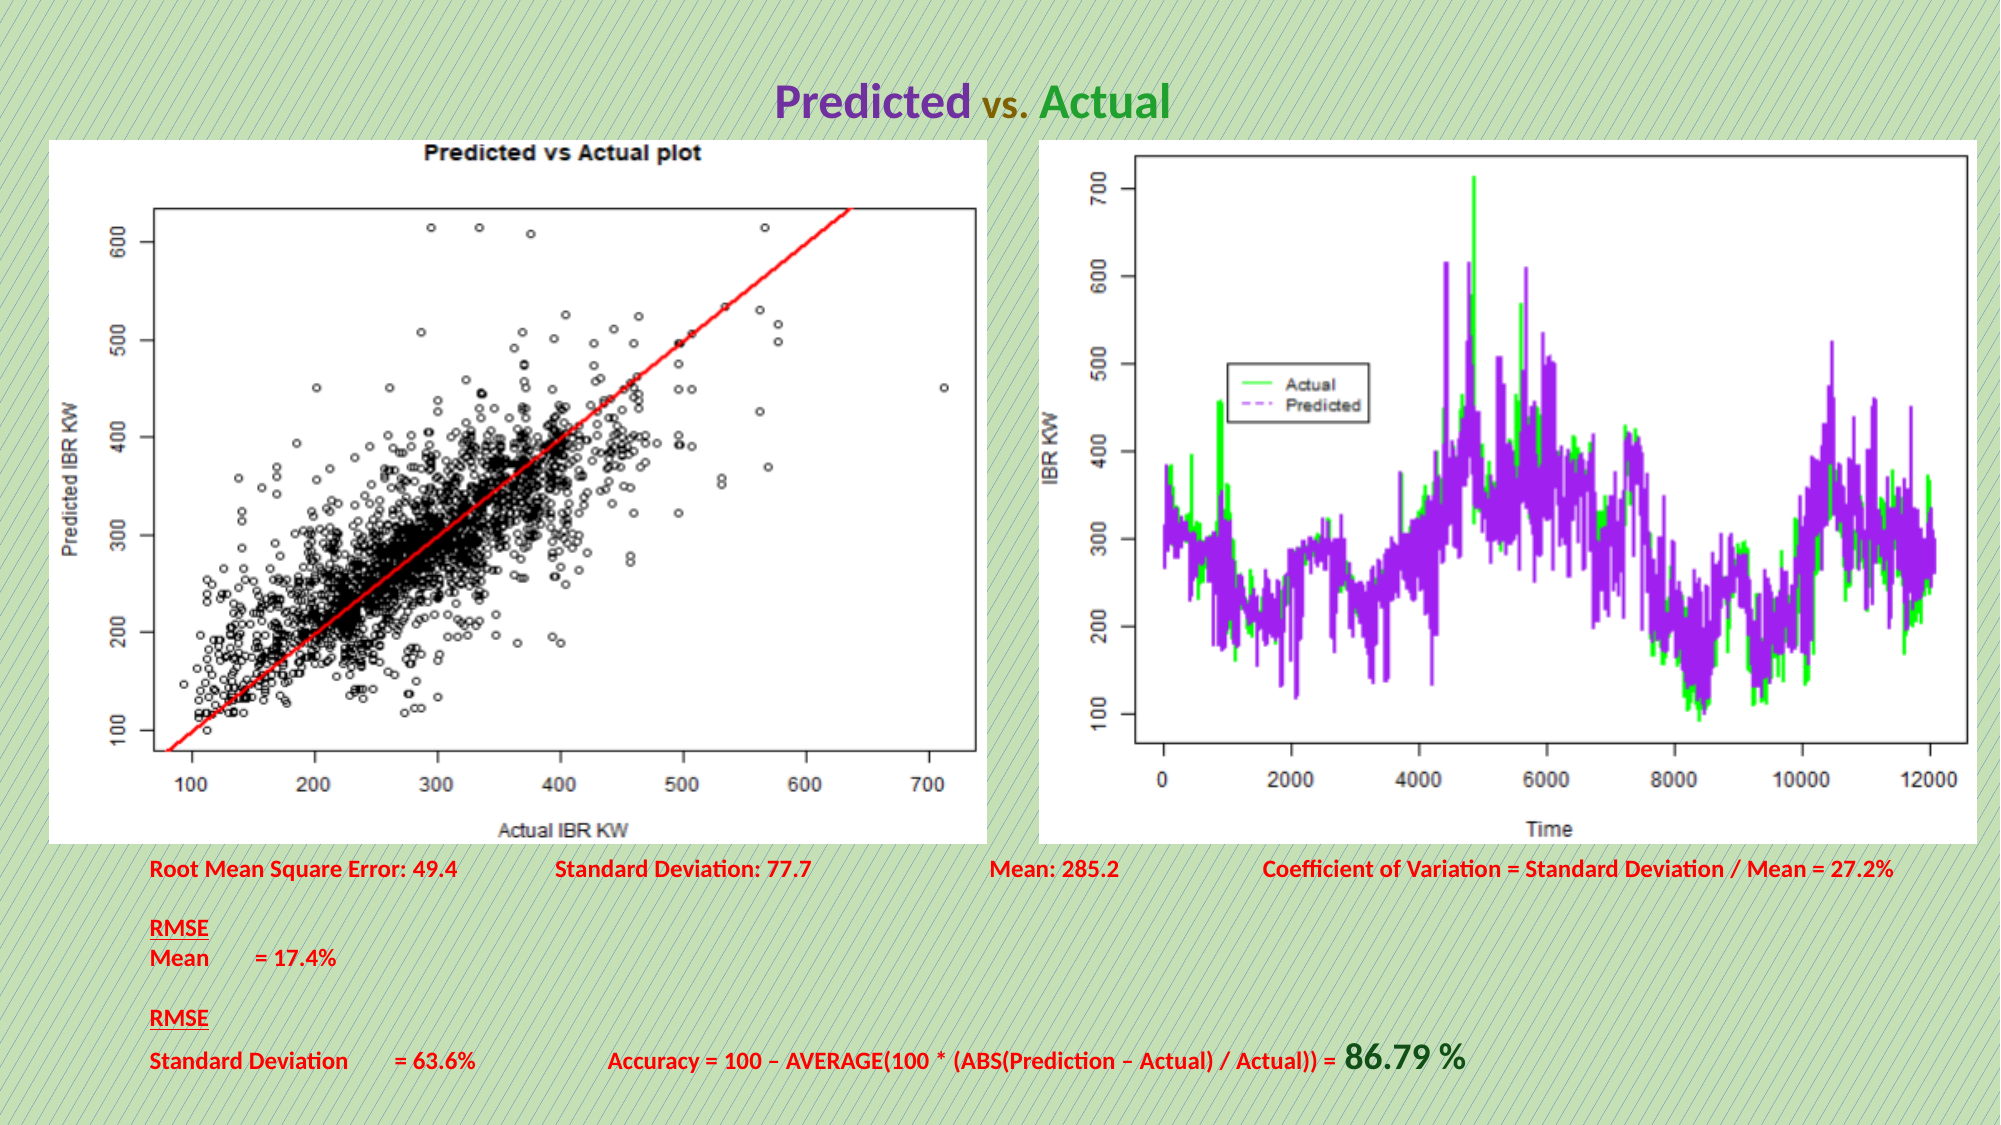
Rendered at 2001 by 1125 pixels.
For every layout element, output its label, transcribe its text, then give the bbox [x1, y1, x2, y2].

text_box Root Mean Square Error: 49.4 Standard Deviation: 77.7 Mean: 285.2 Coefficient of Variation = Standard Deviation / Mean = 27.2% RMSE Mean = 17.4% RMSE Standard Deviation = 63.6% Accuracy = 100 – AVERAGE(100 * (ABS(Prediction – Actual) / Actual)) = 86.79 % [134, 843, 1945, 1125]
text_box Predicted vs. Actual [379, 31, 1567, 166]
picture [1039, 140, 1977, 844]
picture [49, 140, 987, 844]
